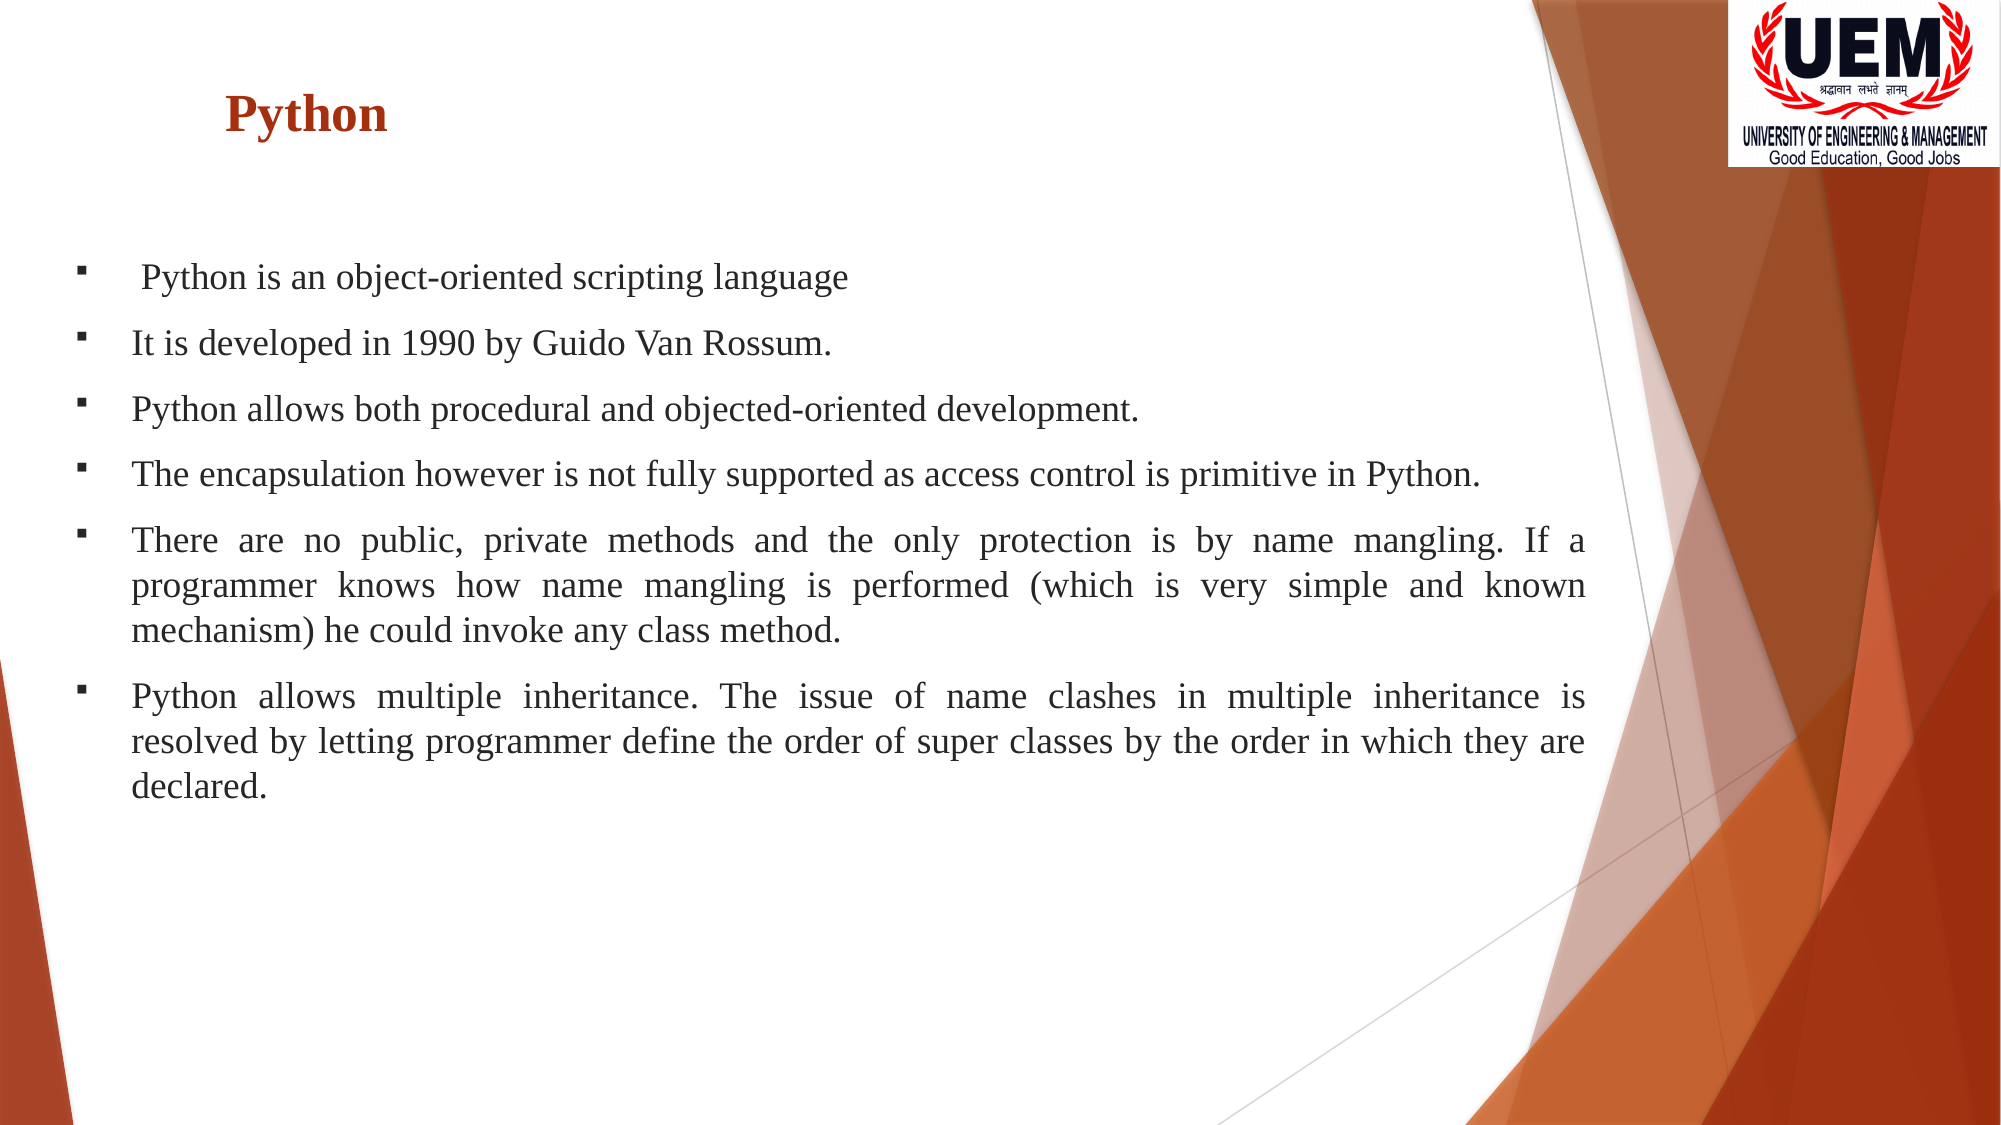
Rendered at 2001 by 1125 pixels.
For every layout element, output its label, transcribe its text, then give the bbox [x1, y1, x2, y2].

title Python [210, 70, 1621, 151]
picture [1727, 0, 2000, 168]
list Python is an object-oriented scripting language It is developed in 1990 by Guido Van Rossum. Python allows both procedural and objected-oriented development. The encapsulation however is not fully supported as access control is primitive in Python. There are no public, private methods and the only protection is by name mangling. If a programmer knows how name mangling is performed (which is very simple and known mechanism) he could invoke any class method. Python allows multiple inheritance. The issue of name clashes in multiple inheritance is resolved by letting programmer define the order of super classes by the order in which they are declared. [60, 244, 1603, 992]
